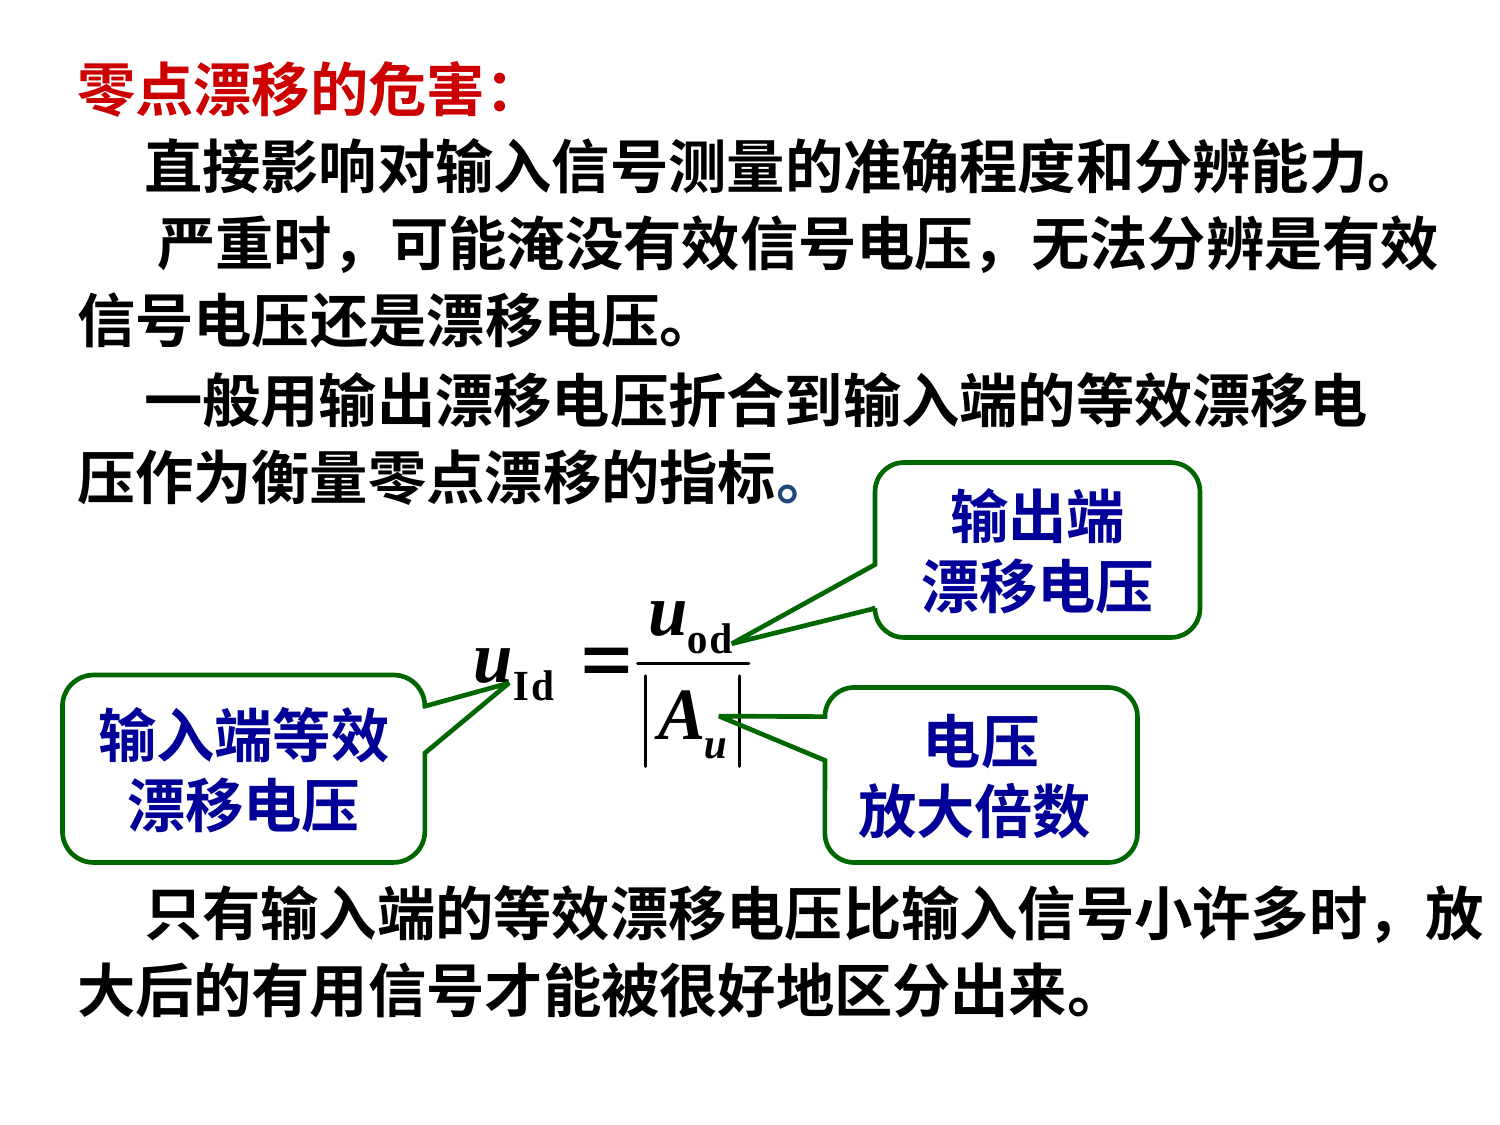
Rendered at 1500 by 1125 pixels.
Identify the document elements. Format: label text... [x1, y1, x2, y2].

text_box 输入端等效 漂移电压 [62, 675, 457, 862]
text_box 一般用输出漂移电压折合到输入端的等效漂移电 压作为衡量零点漂移的指标。 [62, 349, 1500, 519]
text_box 零点漂移的危害： 直接影响对输入信号测量的准确程度和分辨能力。 严重时，可能淹没有效信号电压，无法分辨是有效信号电压还是漂移电压。 [62, 38, 1463, 349]
text_box 只有输入端的等效漂移电压比输入信号小许多时，放大后的有用信号才能被很好地区分出来。 [62, 862, 1500, 1032]
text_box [462, 565, 763, 777]
text_box 输出端 漂移电压 [766, 462, 1201, 638]
text_box 电压 放大倍数 [766, 687, 1138, 862]
